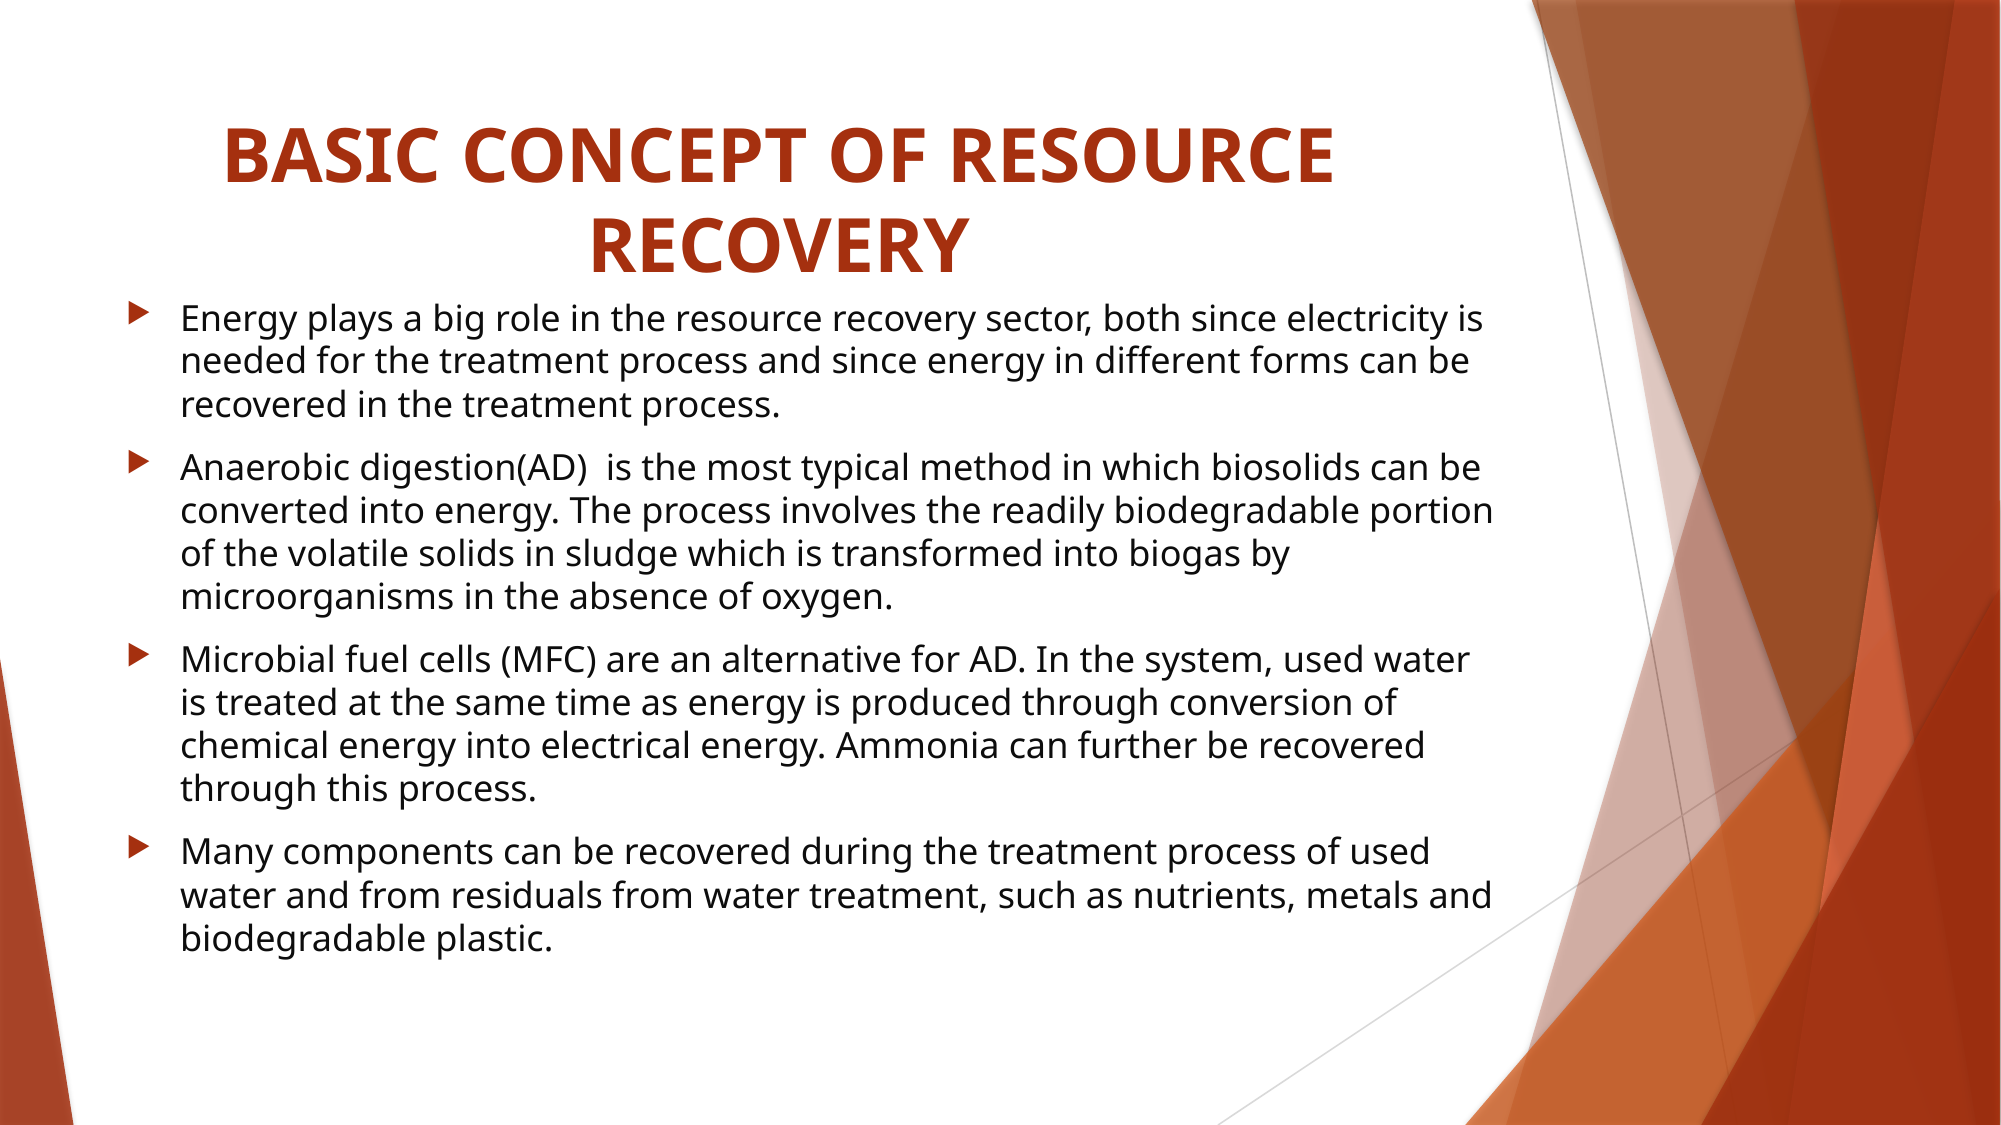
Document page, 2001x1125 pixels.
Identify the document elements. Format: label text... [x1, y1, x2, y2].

list Energy plays a big role in the resource recovery sector, both since electricity is needed for the treatment process and since energy in different forms can be recovered in the treatment process. Anaerobic digestion(AD) is the most typical method in which biosolids can be converted into energy. The process involves the readily biodegradable portion of the volatile solids in sludge which is transformed into biogas by microorganisms in the absence of oxygen. Microbial fuel cells (MFC) are an alternative for AD. In the system, used water is treated at the same time as energy is produced through conversion of chemical energy into electrical energy. Ammonia can further be recovered through this process. Many components can be recovered during the treatment process of used water and from residuals from water treatment, such as nutrients, metals and biodegradable plastic. [111, 287, 1522, 970]
title BASIC CONCEPT OF RESOURCE RECOVERY [36, 99, 1522, 317]
